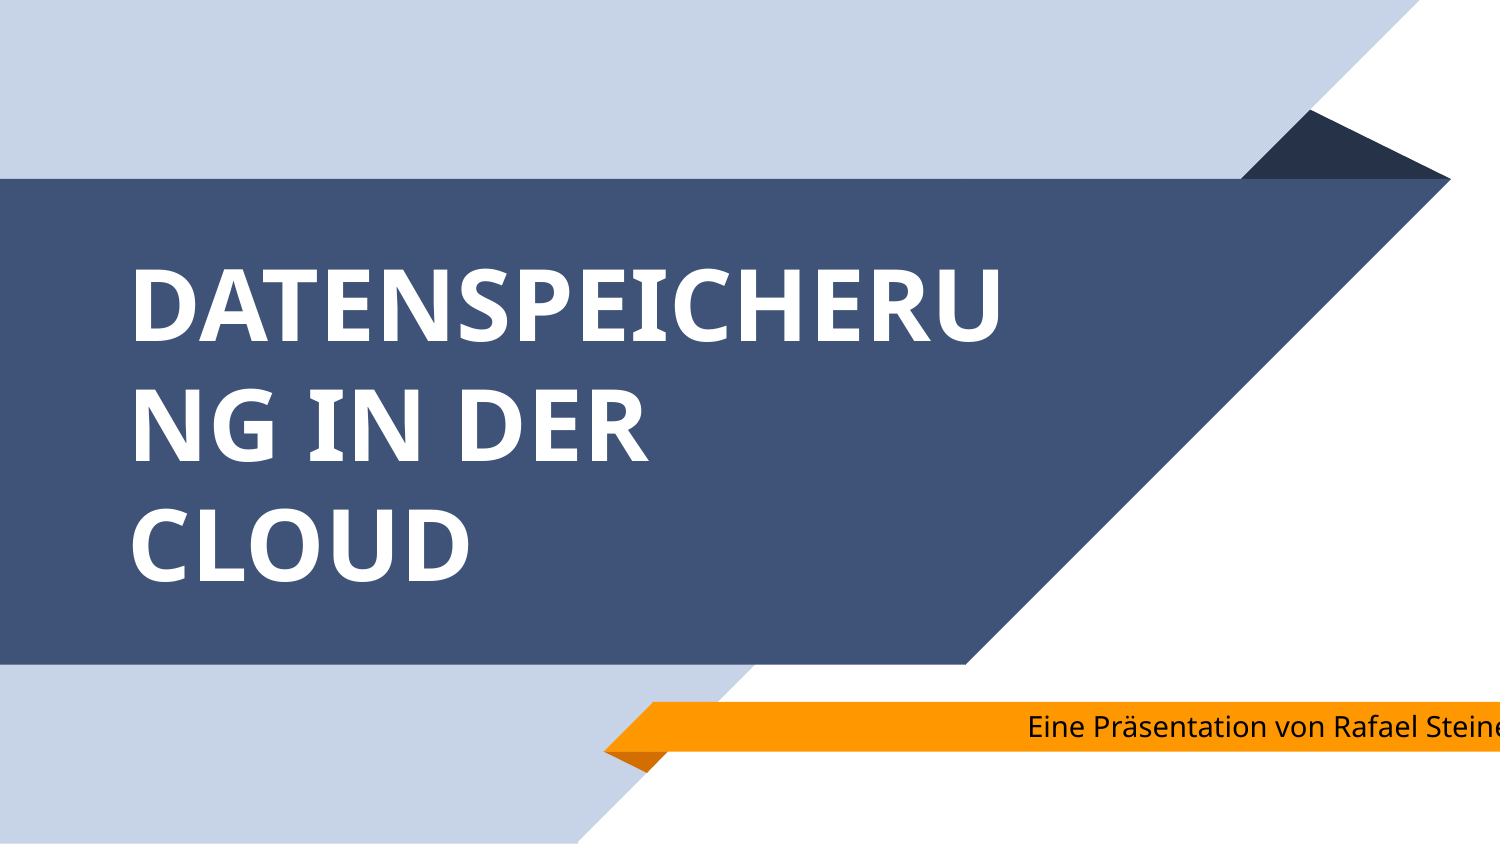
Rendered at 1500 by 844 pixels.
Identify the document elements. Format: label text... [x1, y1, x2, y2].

title DATENSPEICHERUNG IN DER CLOUD [112, 178, 1038, 665]
text_box Eine Präsentation von Rafael Steiner [1012, 701, 1500, 752]
